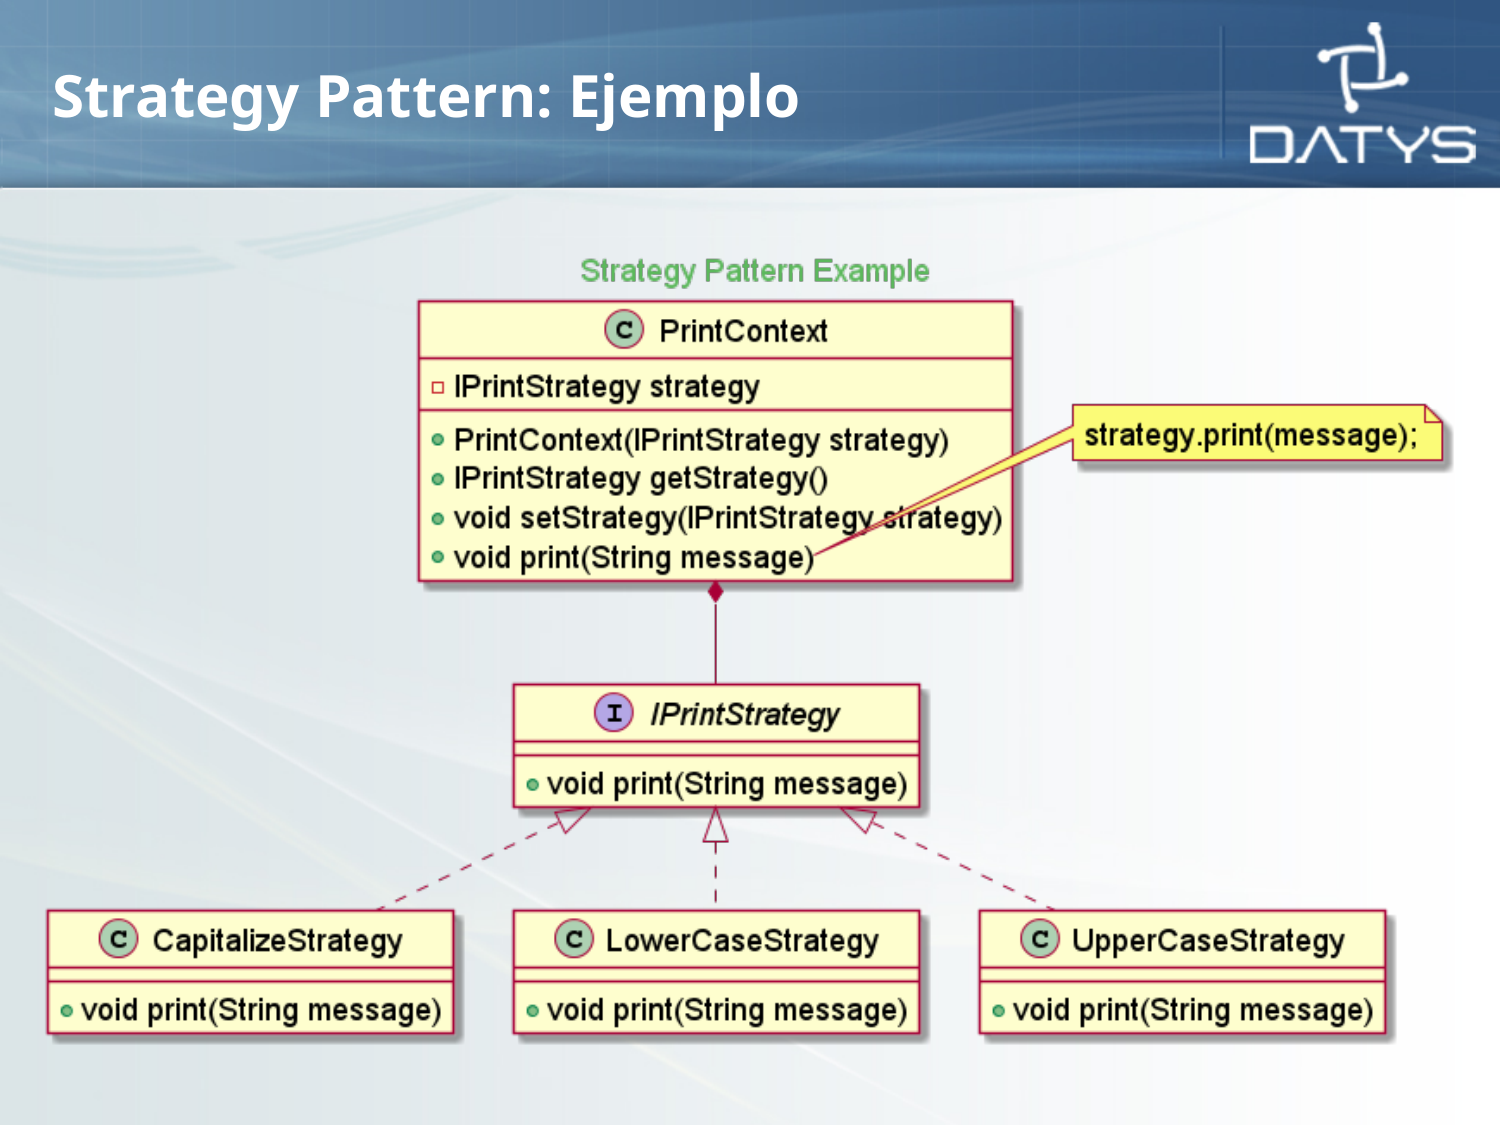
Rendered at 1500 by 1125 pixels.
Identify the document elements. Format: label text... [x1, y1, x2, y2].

title Strategy Pattern: Ejemplo [37, 12, 1138, 175]
picture [0, 0, 1500, 1125]
